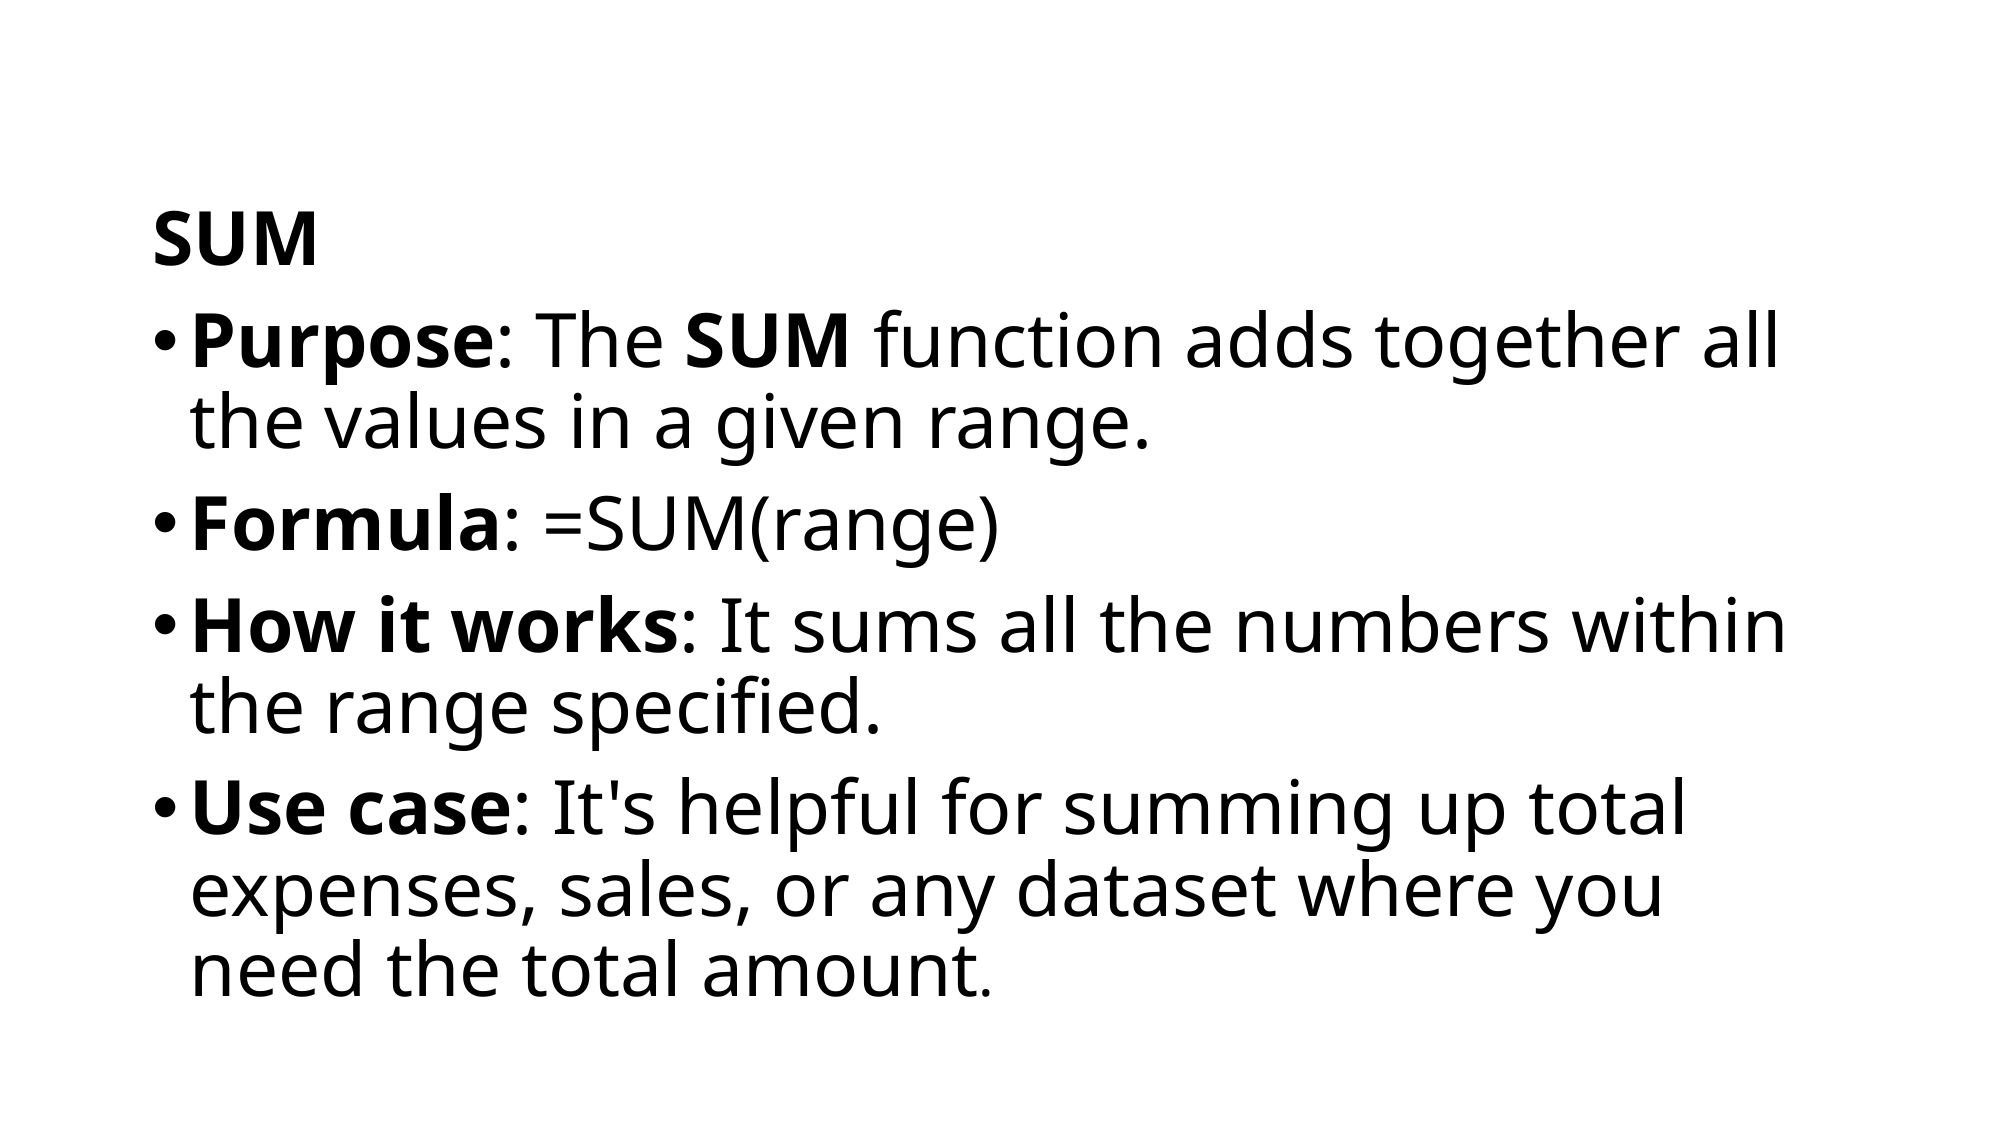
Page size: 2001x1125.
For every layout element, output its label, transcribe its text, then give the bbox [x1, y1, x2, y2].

list SUM Purpose: The SUM function adds together all the values in a given range. Formula: =SUM(range) How it works: It sums all the numbers within the range specified. Use case: It's helpful for summing up total expenses, sales, or any dataset where you need the total amount. [137, 193, 1863, 1066]
